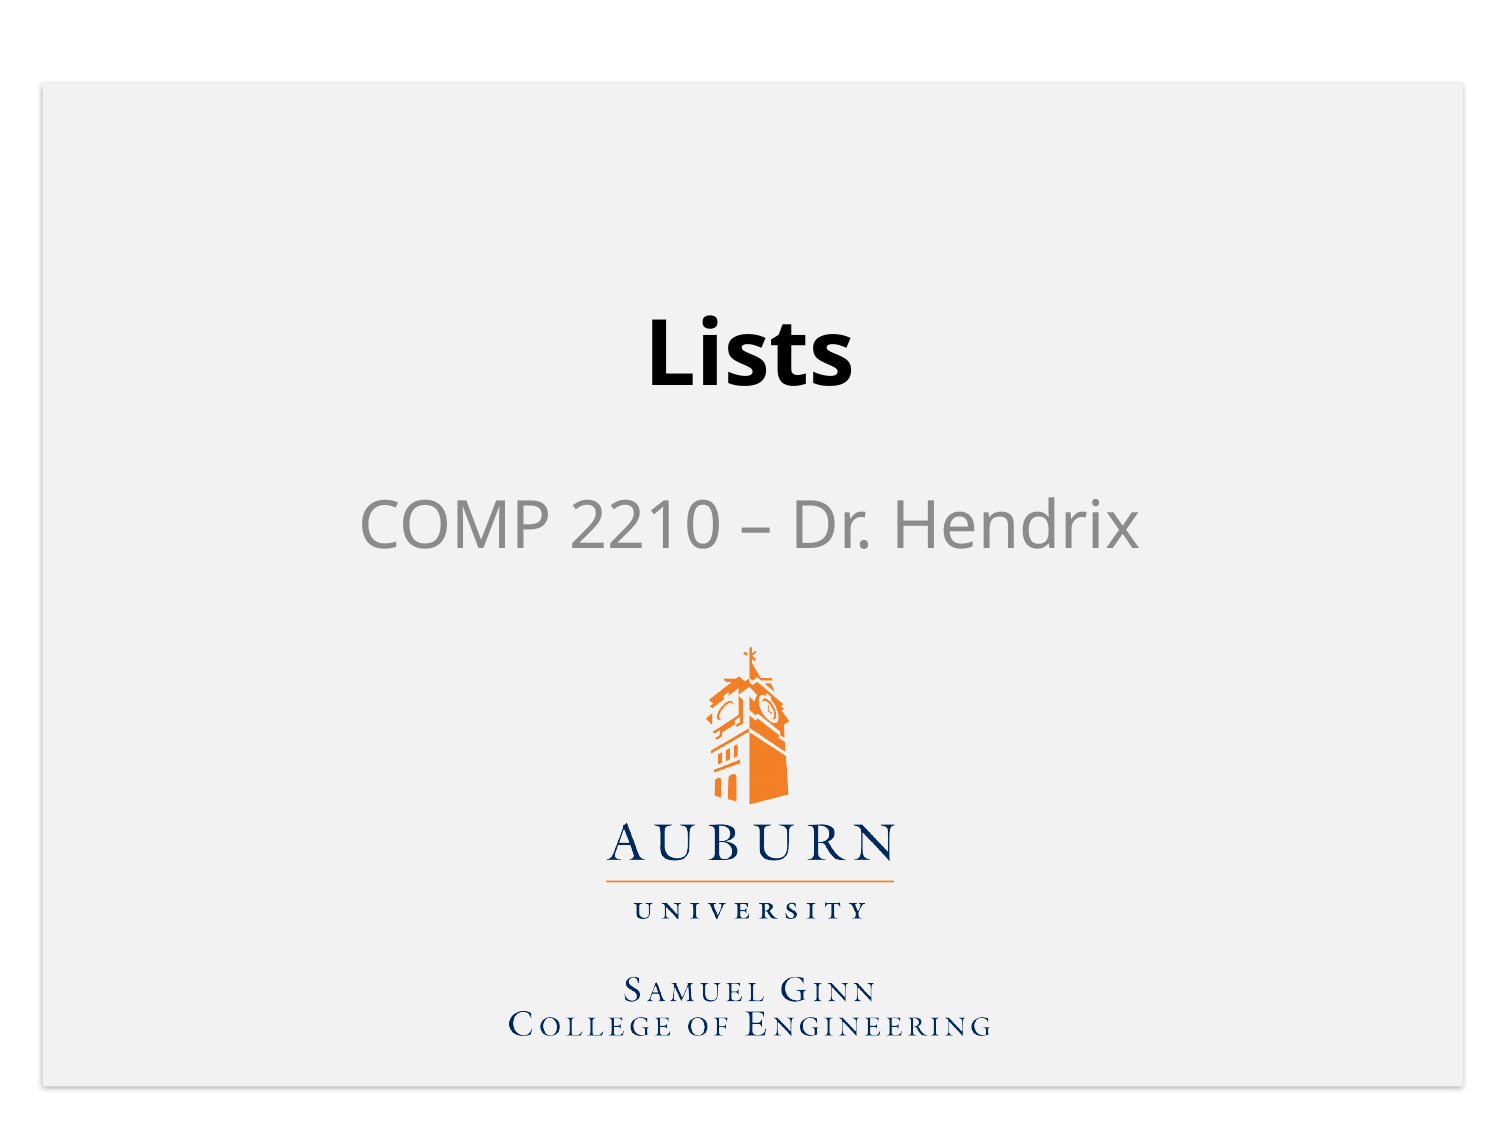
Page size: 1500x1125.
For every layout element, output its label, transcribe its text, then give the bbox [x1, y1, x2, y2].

subtitle COMP 2210 – Dr. Hendrix [225, 474, 1275, 607]
title Lists [112, 228, 1388, 470]
picture [508, 647, 990, 1036]
